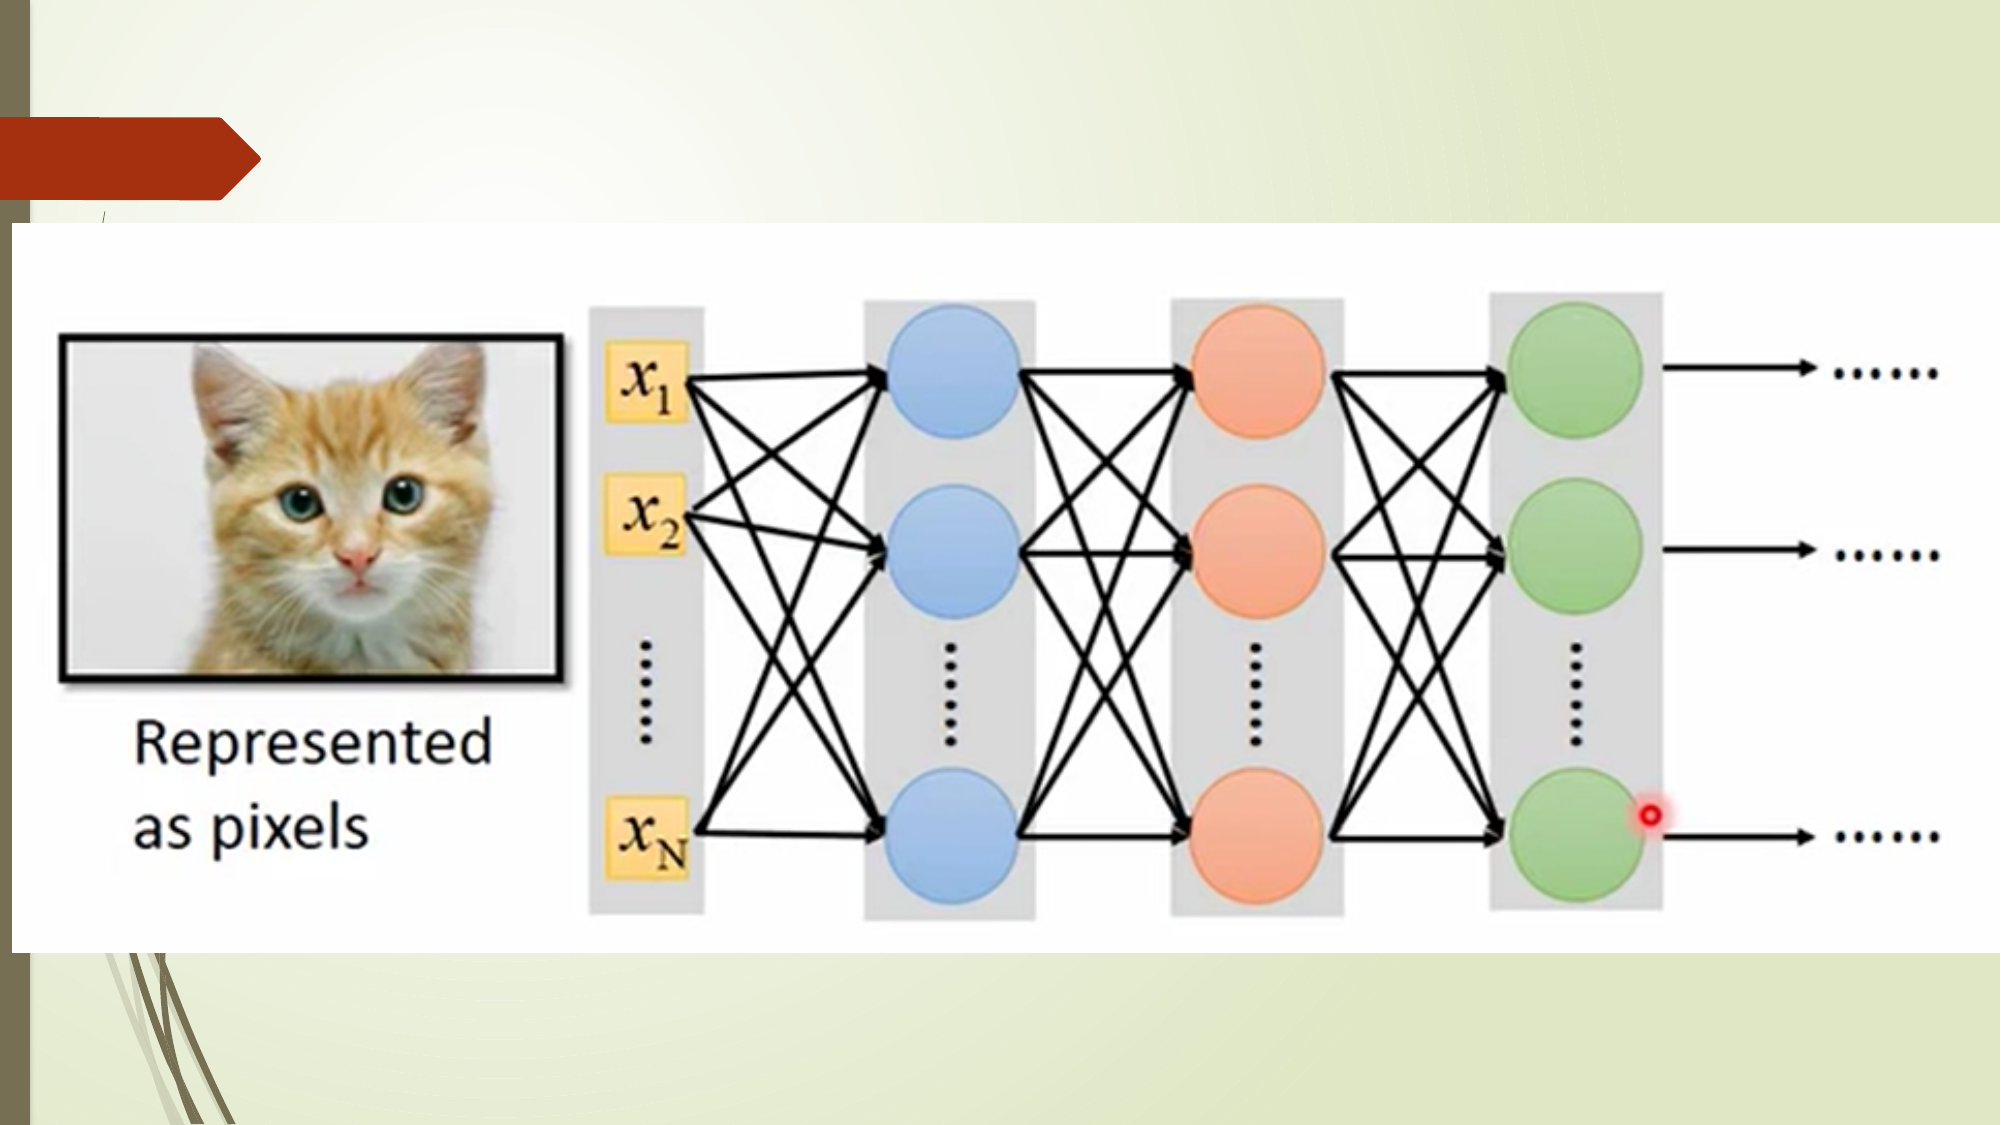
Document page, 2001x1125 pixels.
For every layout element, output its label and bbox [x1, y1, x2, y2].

picture [12, 222, 2000, 953]
